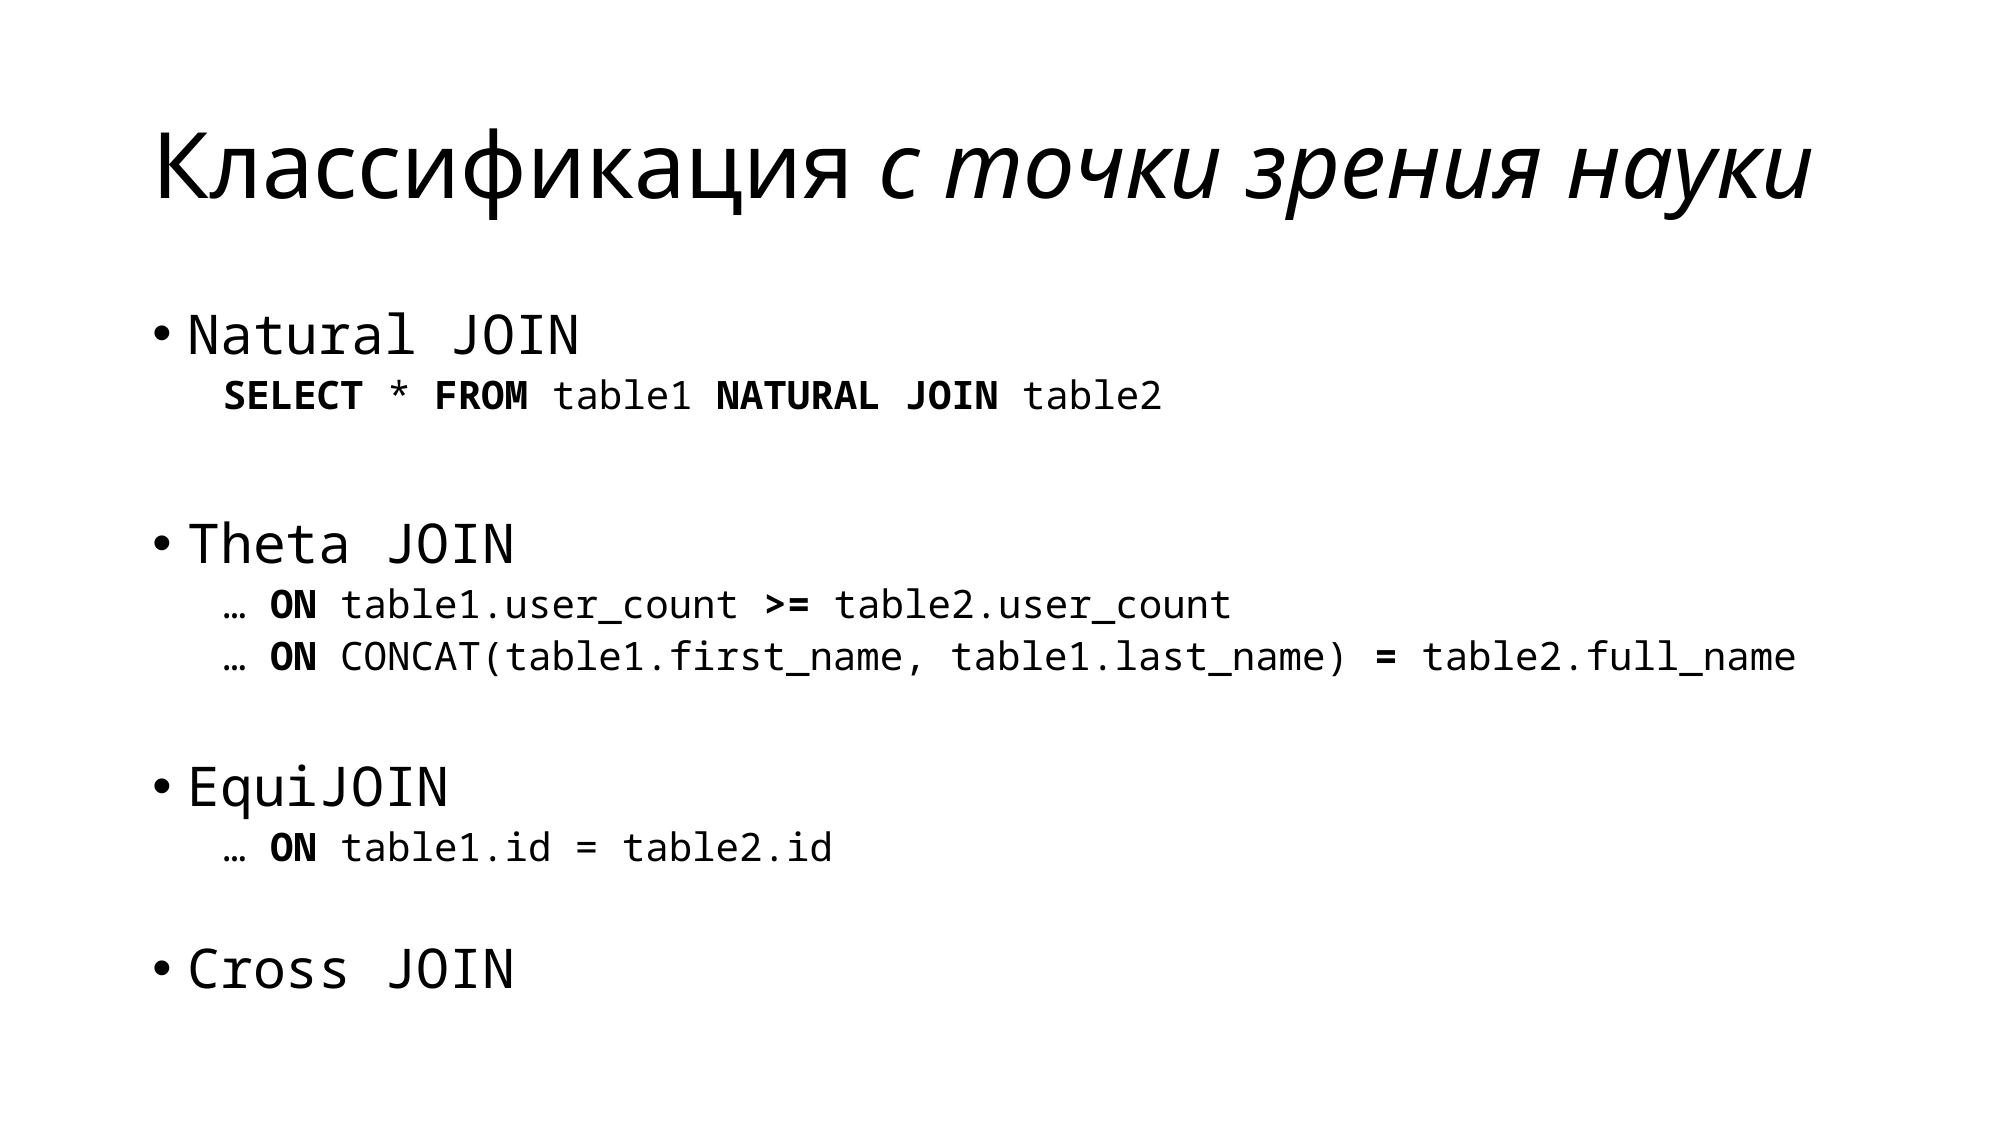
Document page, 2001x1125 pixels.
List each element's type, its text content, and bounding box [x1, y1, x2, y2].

list Natural JOIN SELECT * FROM table1 NATURAL JOIN table2 Theta JOIN … ON table1.user_count >= table2.user_count … ON CONCAT(table1.first_name, table1.last_name) = table2.full_name EquiJOIN … ON table1.id = table2.id Cross JOIN [137, 299, 2000, 1014]
title Классификация с точки зрения науки [137, 59, 1863, 278]
